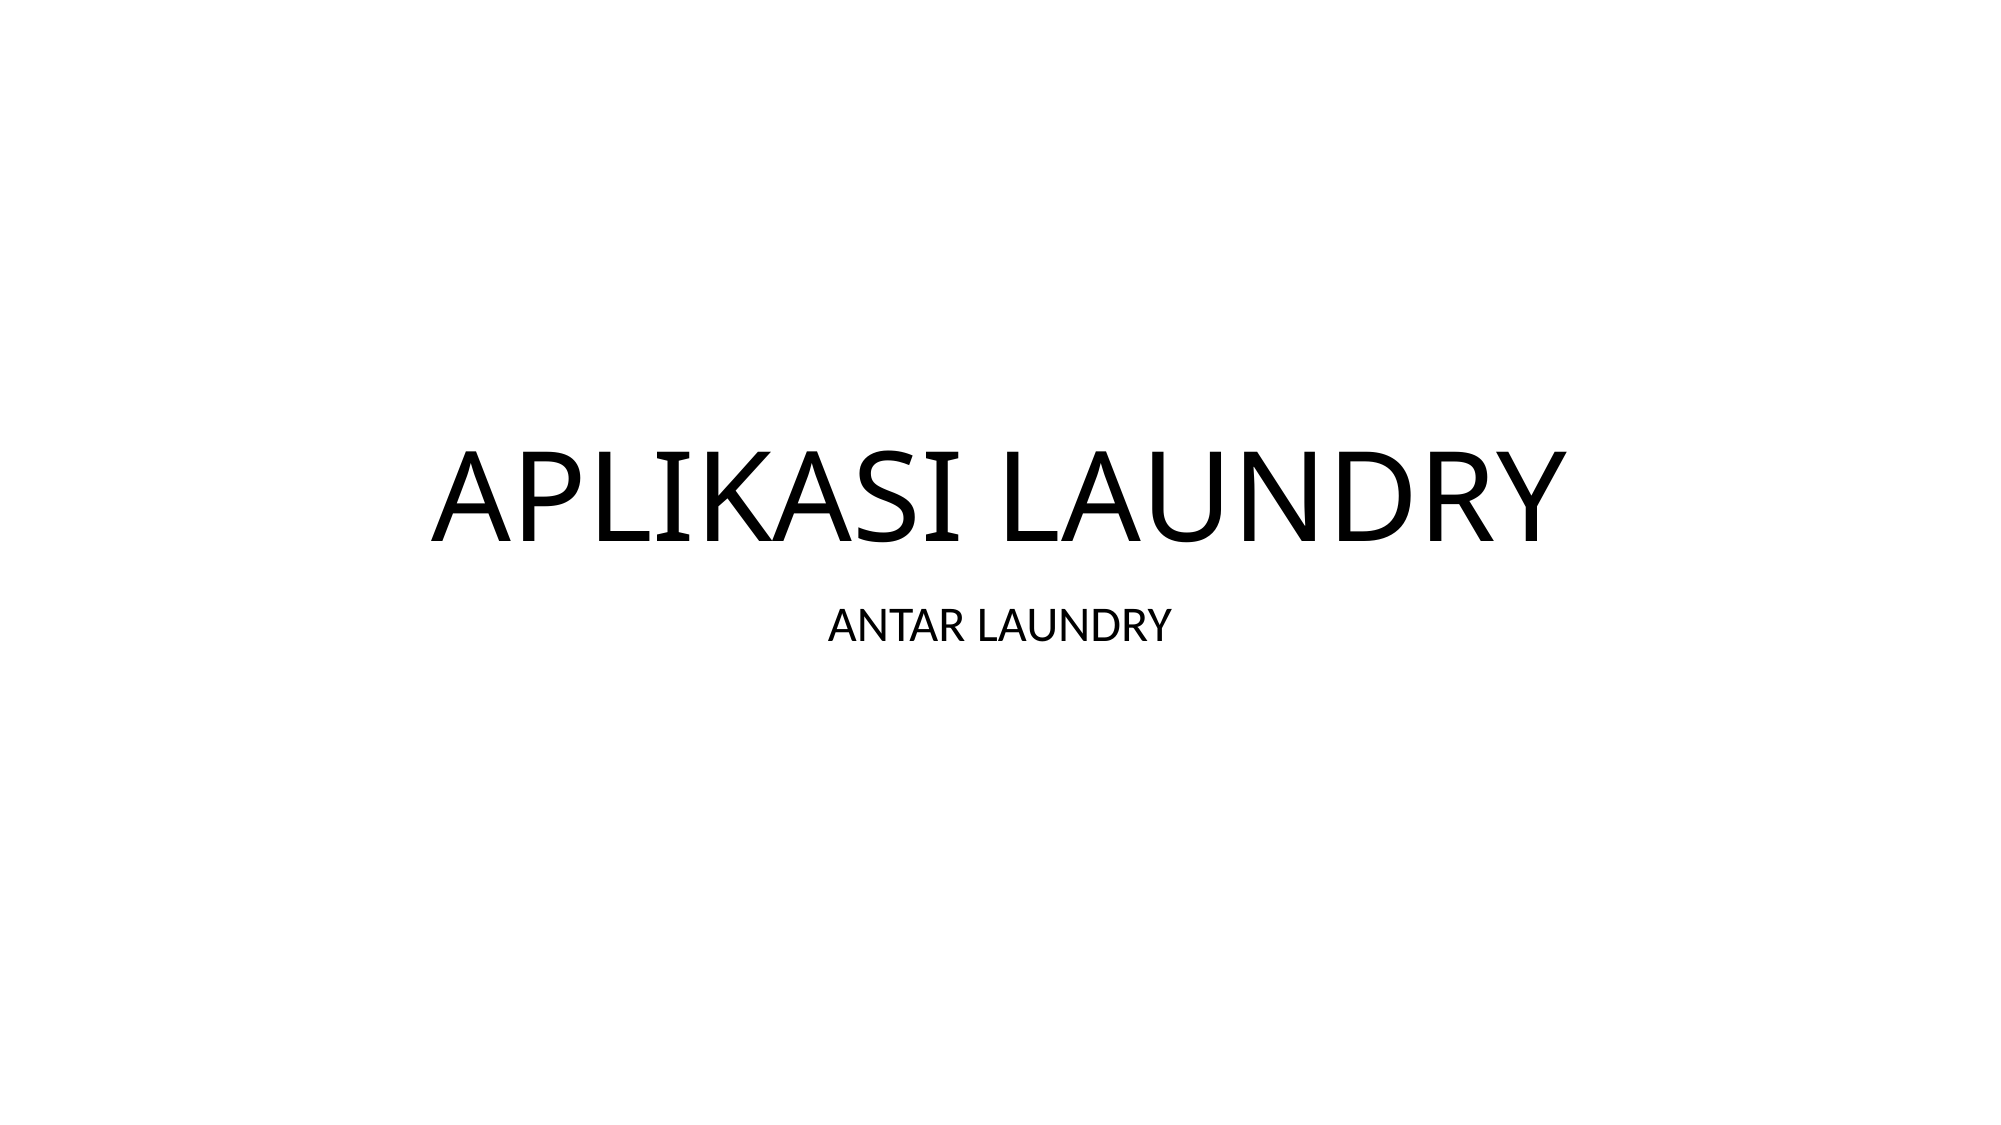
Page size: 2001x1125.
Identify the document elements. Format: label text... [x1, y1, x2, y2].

title APLIKASI LAUNDRY [249, 184, 1750, 576]
subtitle ANTAR LAUNDRY [249, 590, 1750, 863]
